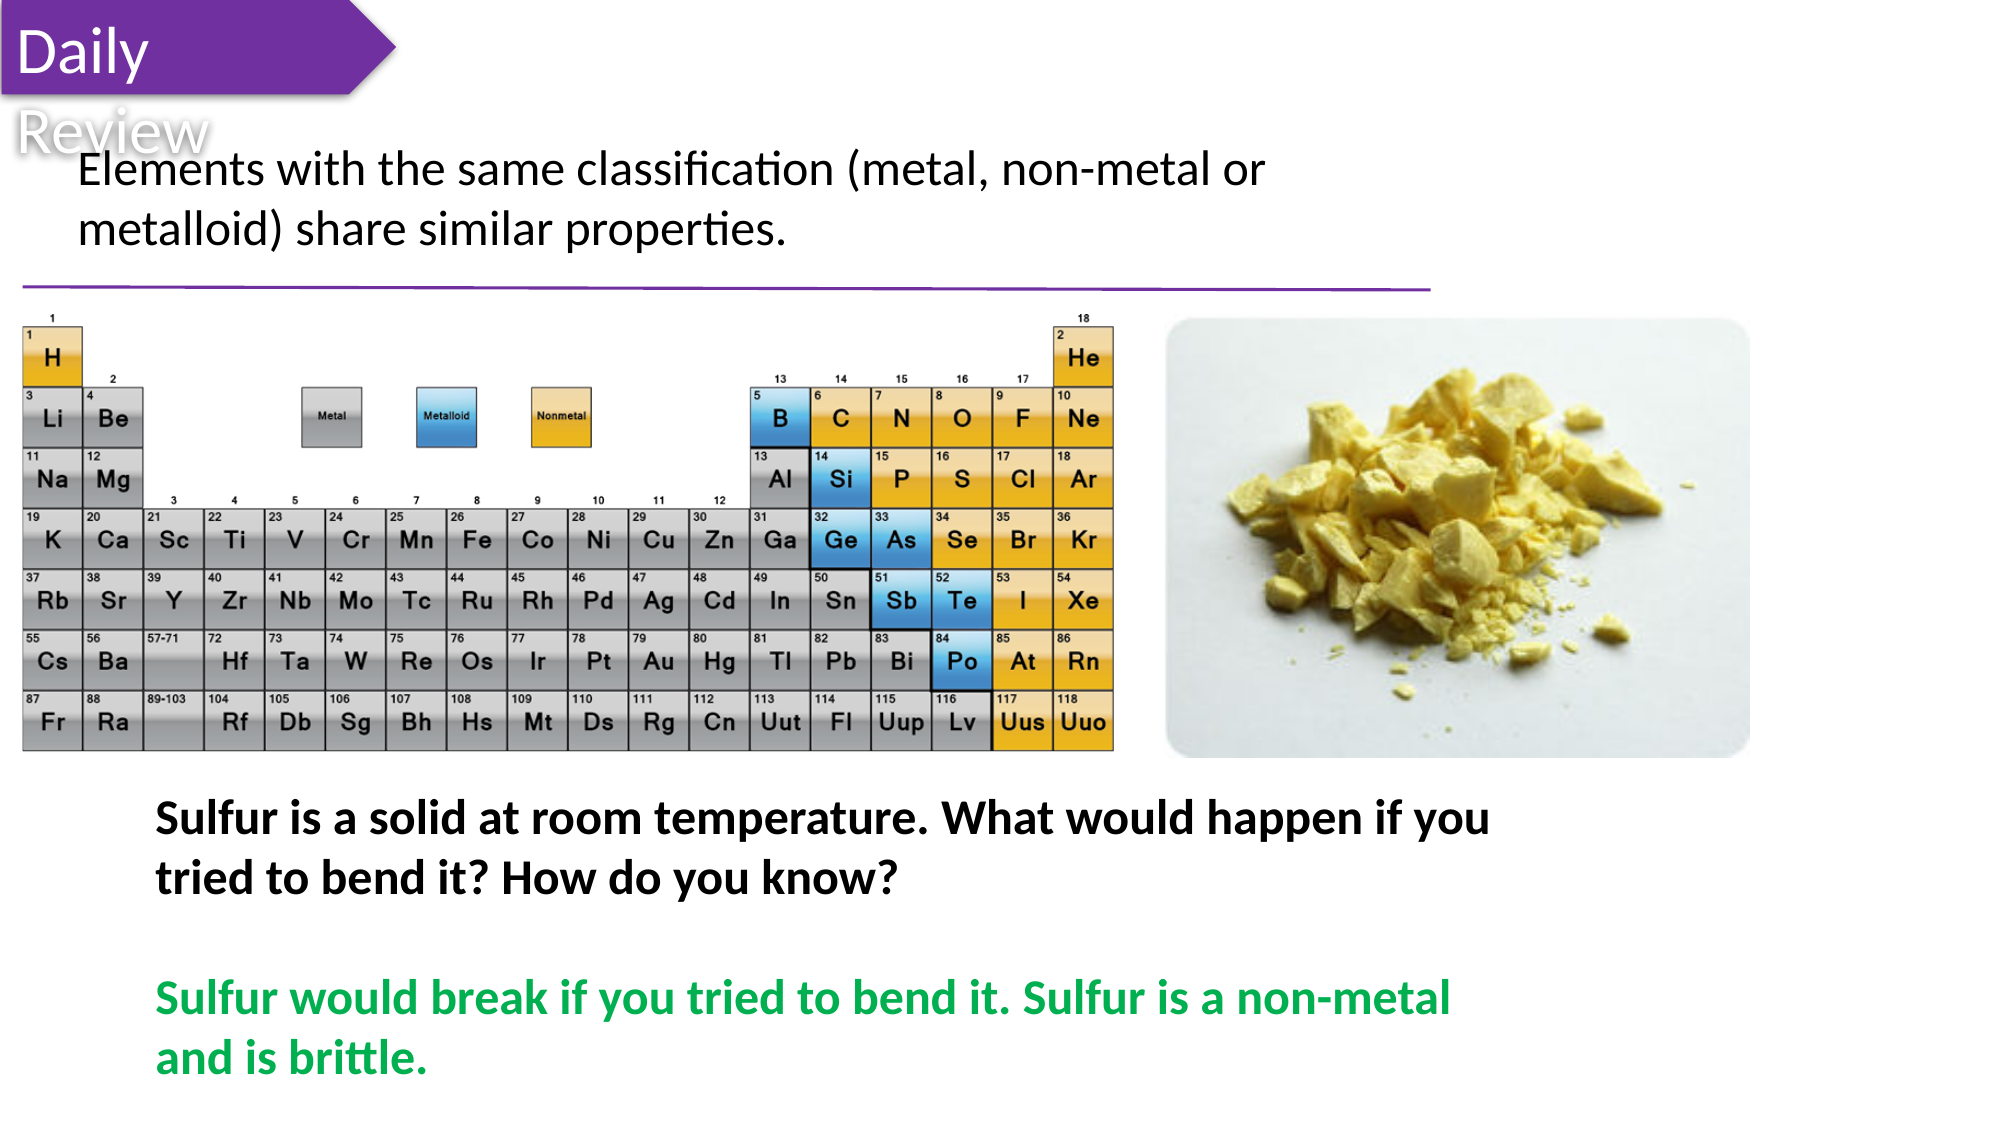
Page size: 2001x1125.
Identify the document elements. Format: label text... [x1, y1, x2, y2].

picture [1164, 313, 1750, 758]
text_box Daily Review [1, 0, 397, 95]
text_box Elements with the same classification (metal, non-metal or metalloid) share similar properties. [62, 127, 1431, 263]
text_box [22, 286, 1431, 290]
text_box Sulfur is a solid at room temperature. What would happen if you tried to bend it? How do you know? Sulfur would break if you tried to bend it. Sulfur is a non-metal and is brittle. [140, 777, 1509, 1092]
picture [22, 314, 1114, 756]
